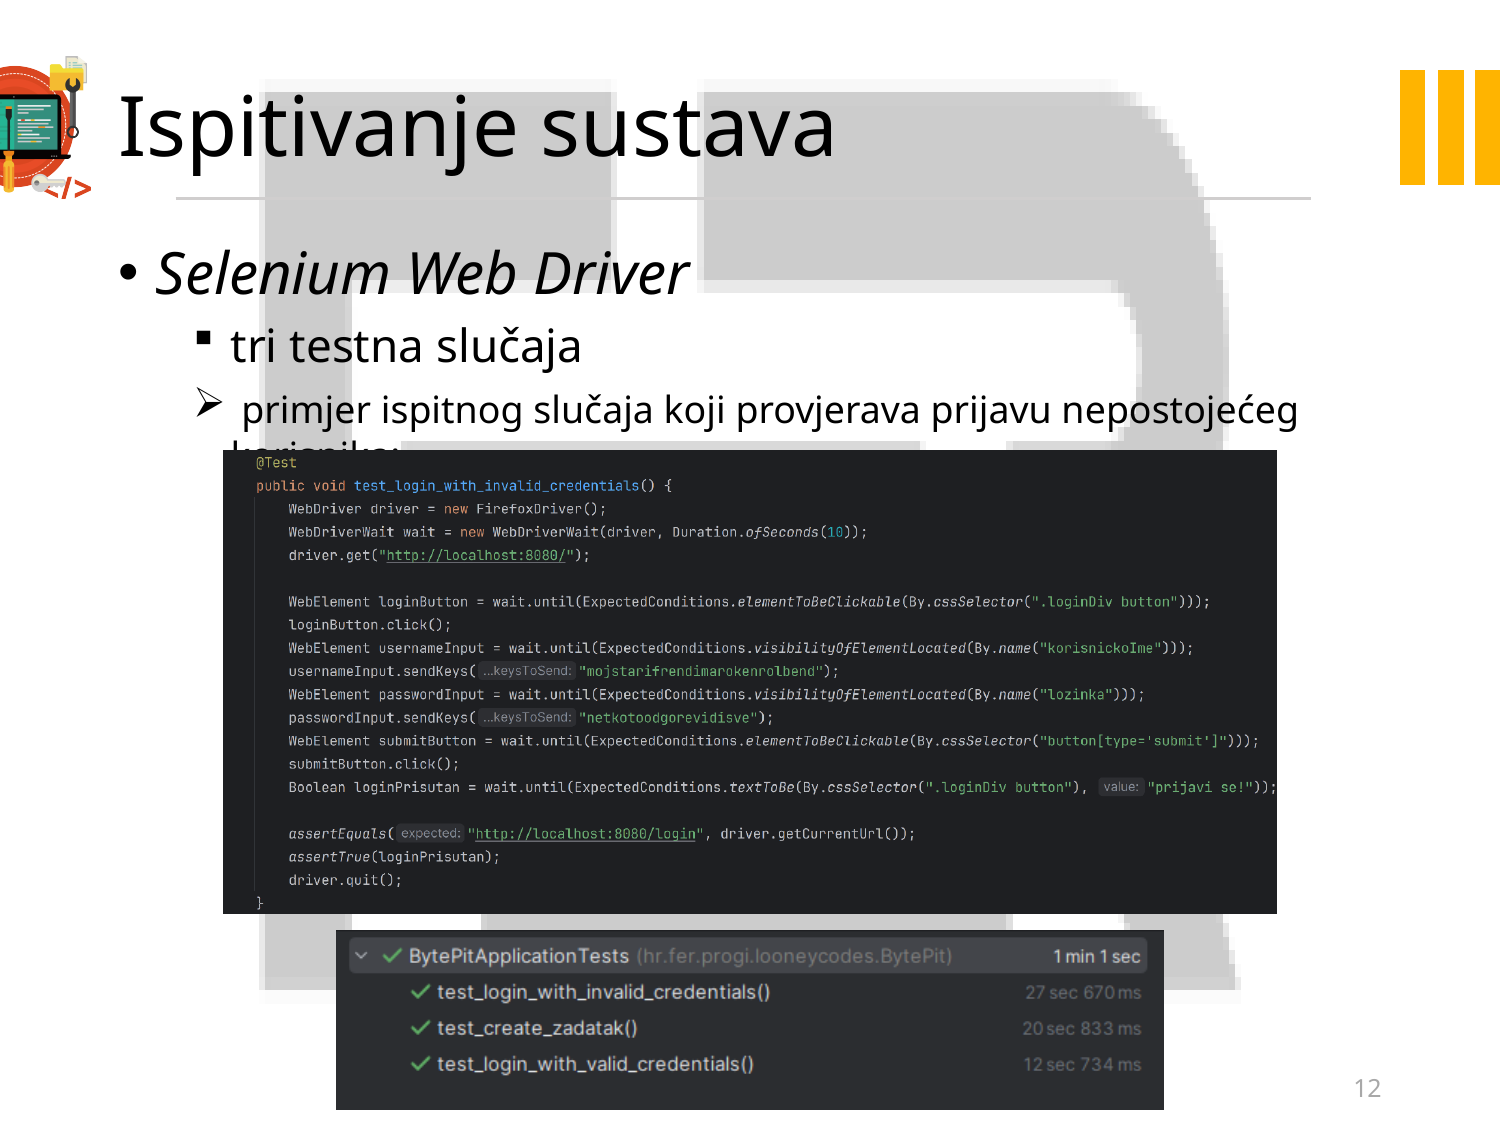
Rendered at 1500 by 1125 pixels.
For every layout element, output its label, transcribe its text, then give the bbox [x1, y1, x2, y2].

slide_number 12 [1310, 1065, 1397, 1125]
picture [0, 56, 91, 199]
picture [223, 450, 1277, 914]
title Ispitivanje sustava [103, 59, 1397, 199]
list Selenium Web Driver tri testna slučaja primjer ispitnog slučaja koji provjerava prijavu nepostojećeg korisnika: [103, 228, 1397, 1038]
picture [336, 930, 1164, 1110]
